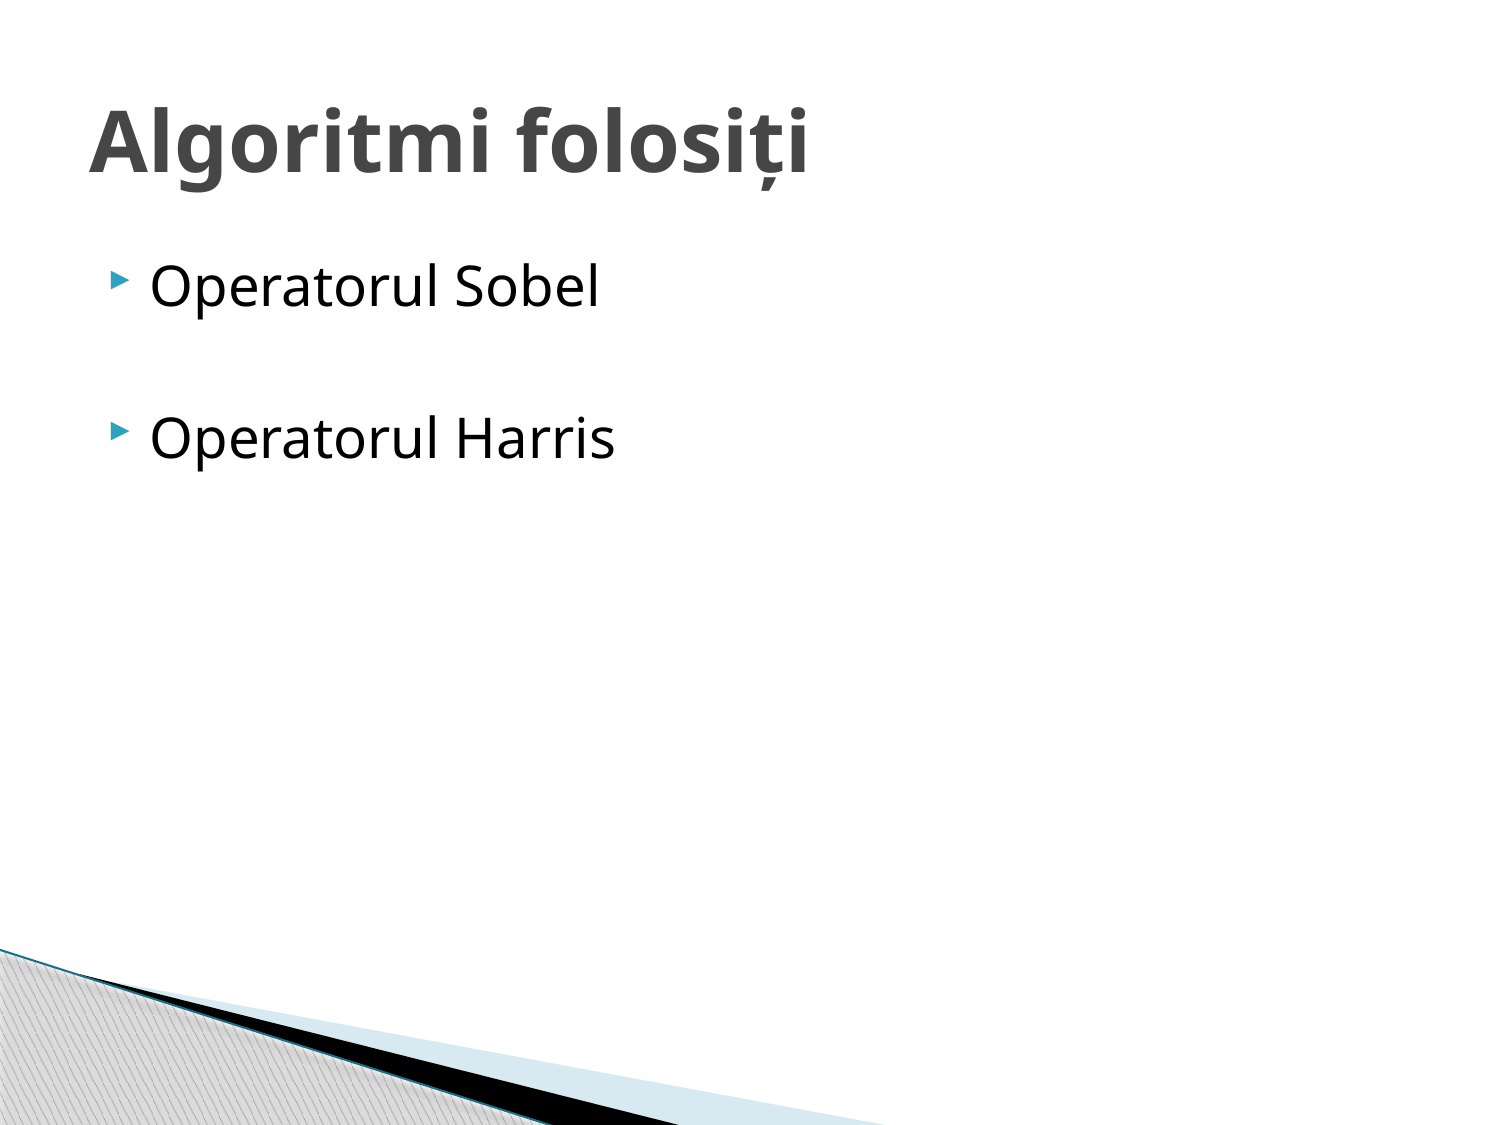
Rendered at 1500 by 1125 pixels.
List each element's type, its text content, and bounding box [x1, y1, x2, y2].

list Operatorul Sobel Operatorul Harris [75, 243, 1425, 986]
title Algoritmi folosiți [75, 45, 1425, 233]
